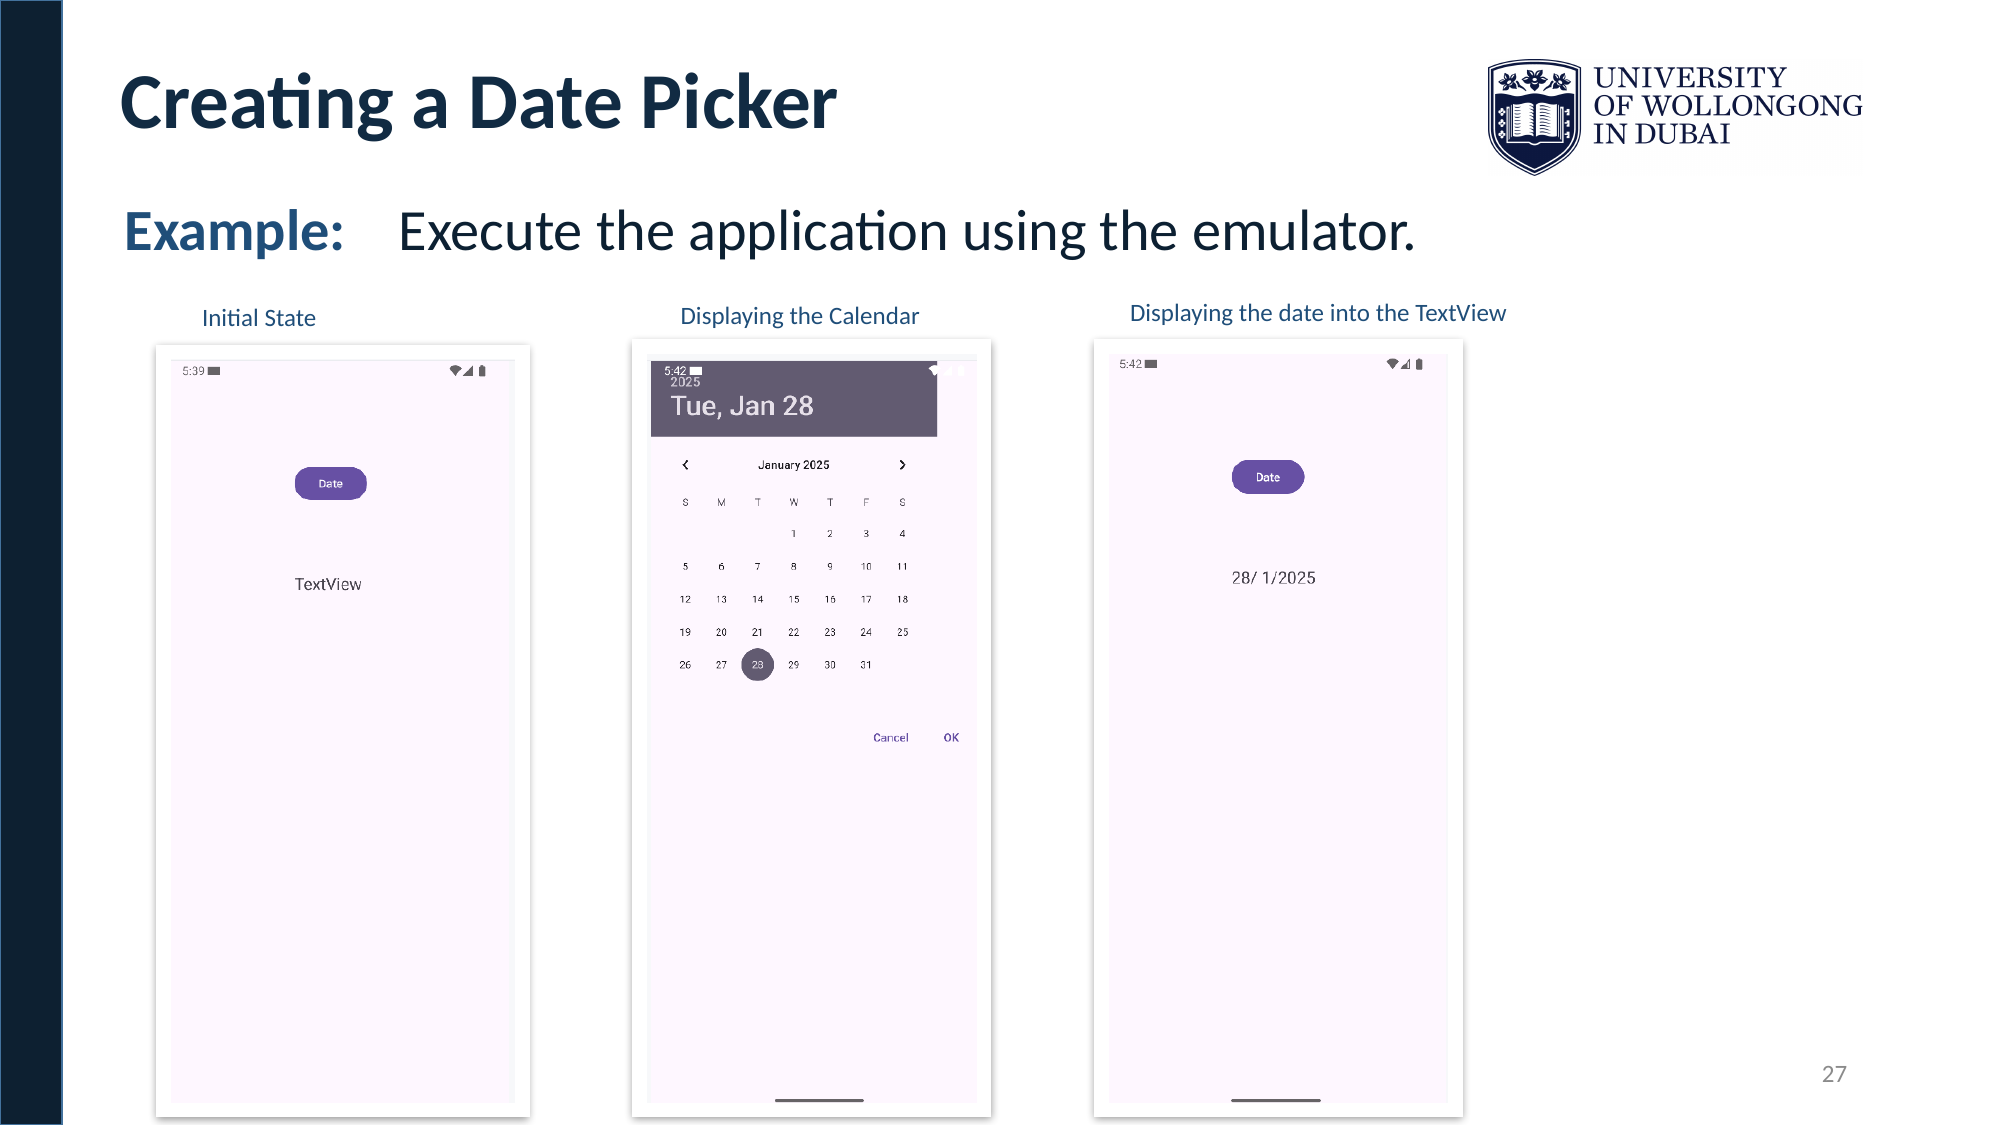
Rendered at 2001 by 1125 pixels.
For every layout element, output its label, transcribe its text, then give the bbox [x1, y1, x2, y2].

slide_number 27 [1468, 1042, 1863, 1103]
picture [170, 359, 516, 1103]
text_box Displaying the date into the TextView [1115, 288, 1561, 334]
text_box Initial State [187, 294, 480, 339]
picture [1488, 59, 1863, 176]
text_box Creating a Date Picker [66, 42, 893, 152]
text_box Displaying the Calendar [665, 291, 958, 337]
text_box Example: Execute the application using the emulator. [109, 192, 2000, 907]
picture [1108, 353, 1449, 1103]
picture [646, 353, 977, 1103]
